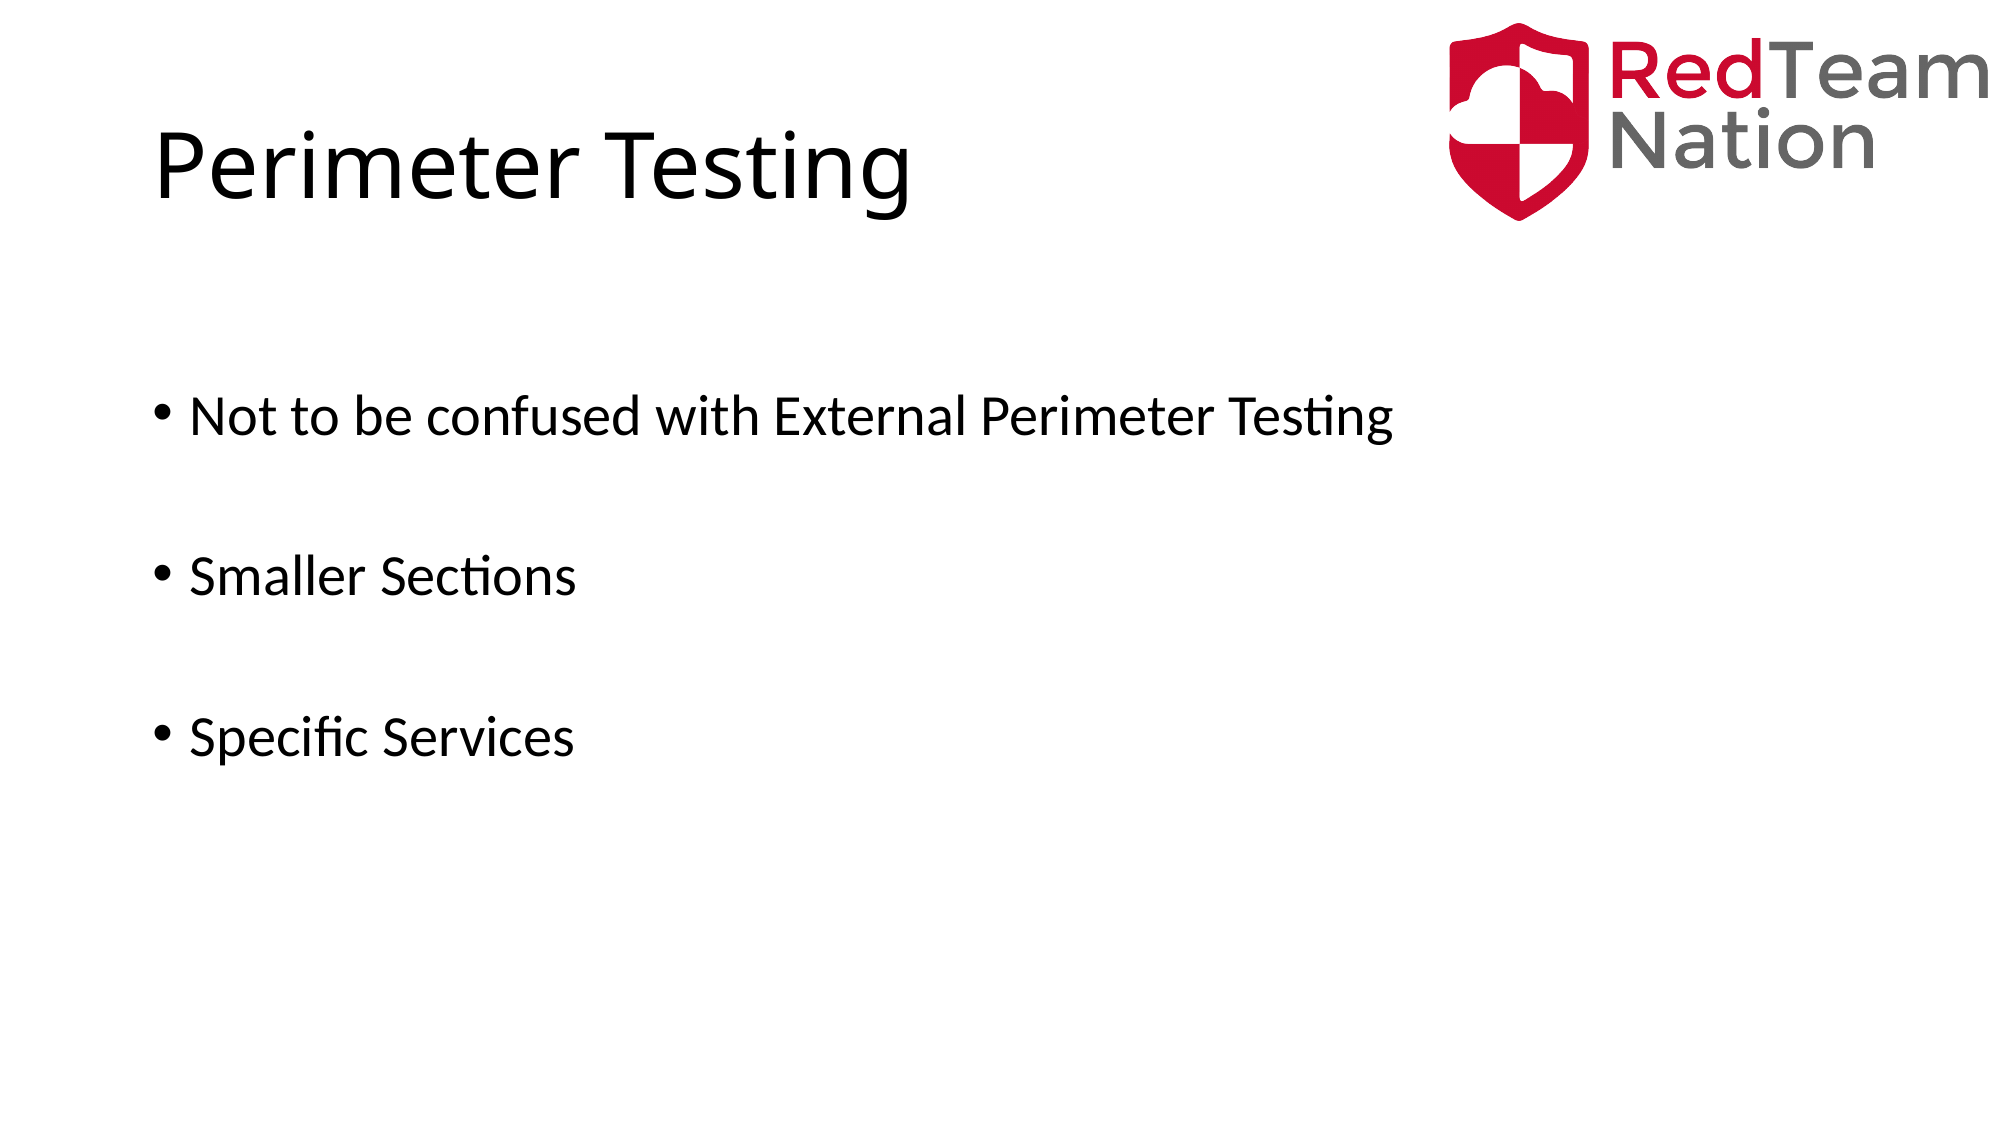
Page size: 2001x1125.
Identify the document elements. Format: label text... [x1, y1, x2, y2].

title Perimeter Testing [137, 59, 1863, 278]
picture [1449, 23, 1988, 221]
list Not to be confused with External Perimeter Testing Smaller Sections Specific Services [137, 299, 1863, 1014]
